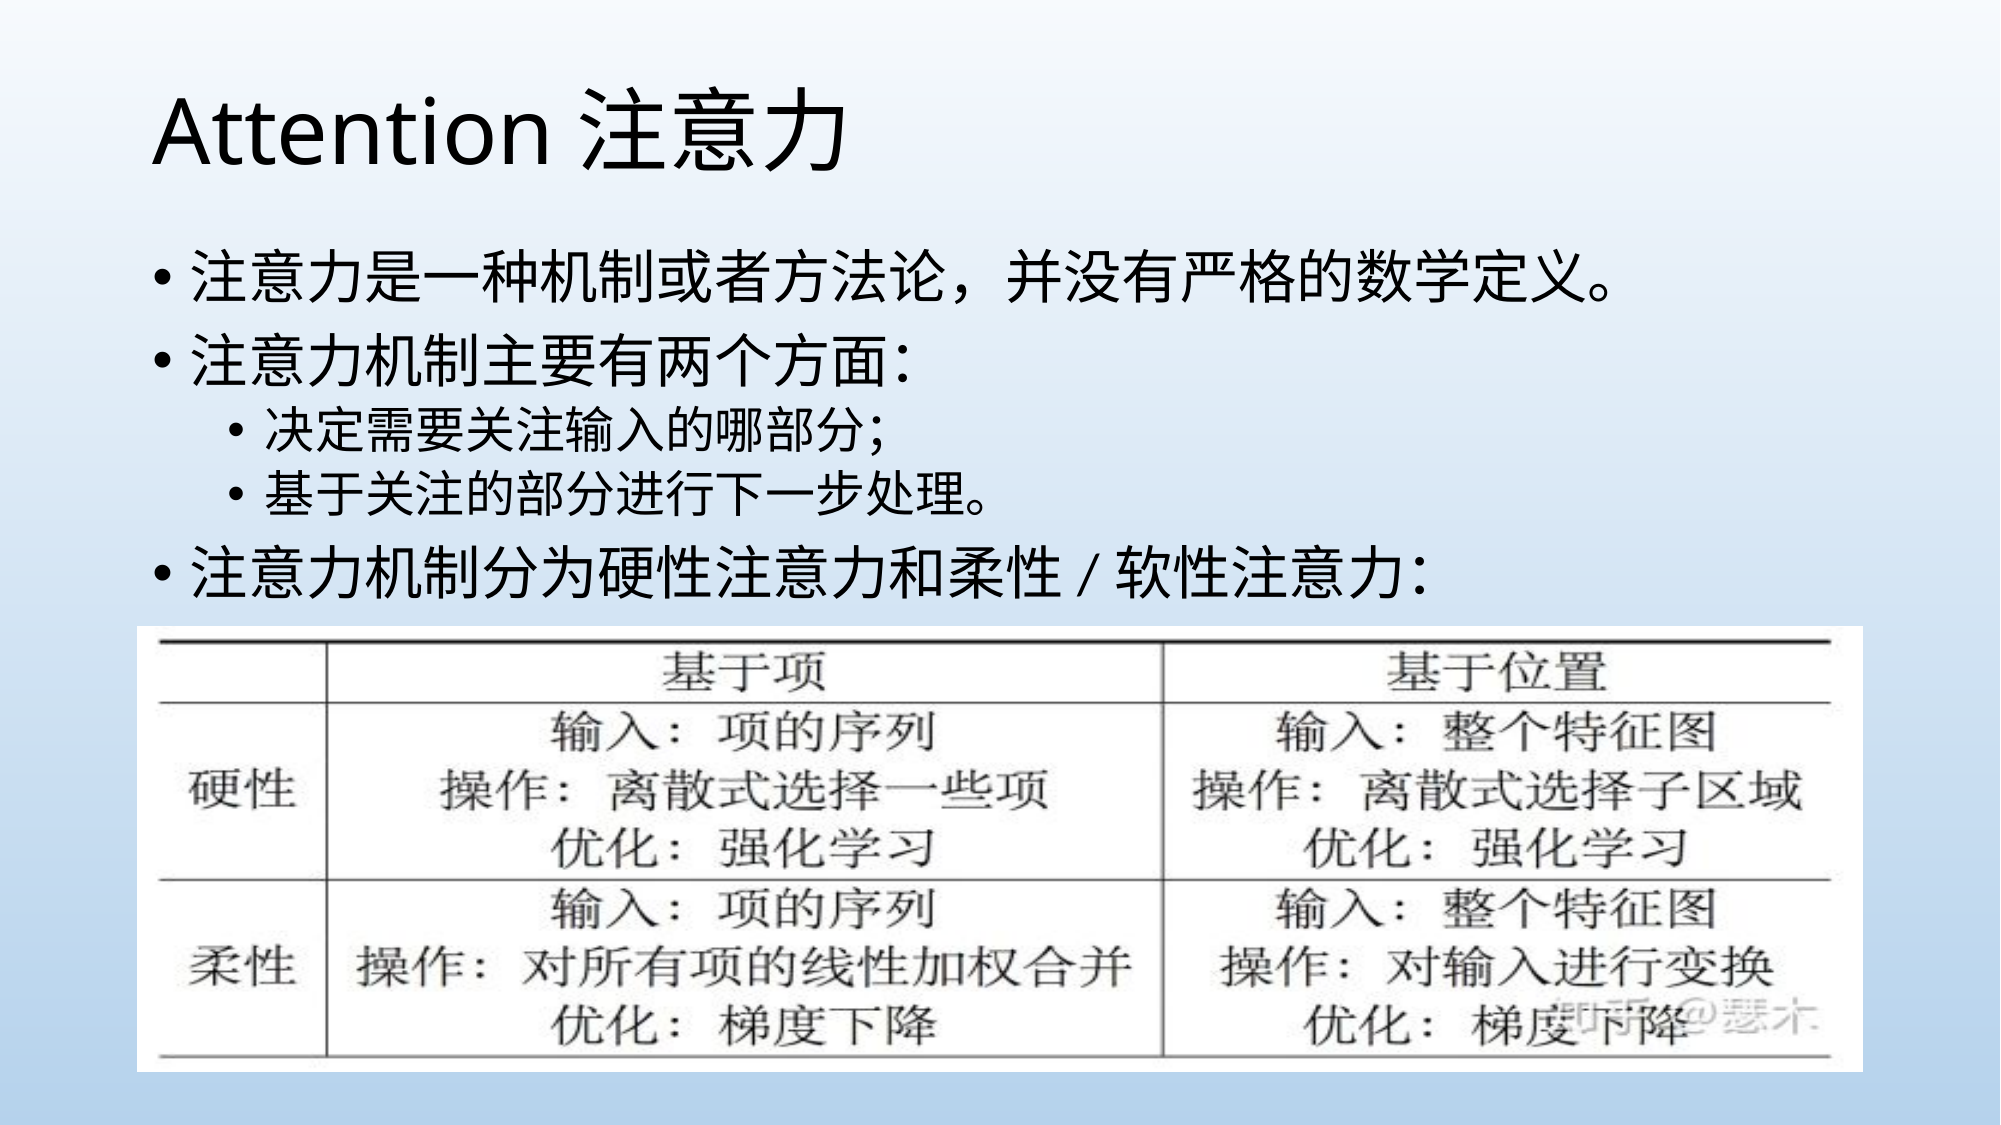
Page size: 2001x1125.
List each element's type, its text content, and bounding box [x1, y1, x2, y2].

title Attention注意力 [137, 59, 1863, 210]
picture [137, 626, 1863, 1072]
list 注意力是一种机制或者方法论，并没有严格的数学定义。 注意力机制主要有两个方面： 决定需要关注输入的哪部分； 基于关注的部分进行下一步处理。 注意力机制分为硬性注意力和柔性/软性注意力： [137, 240, 1863, 626]
